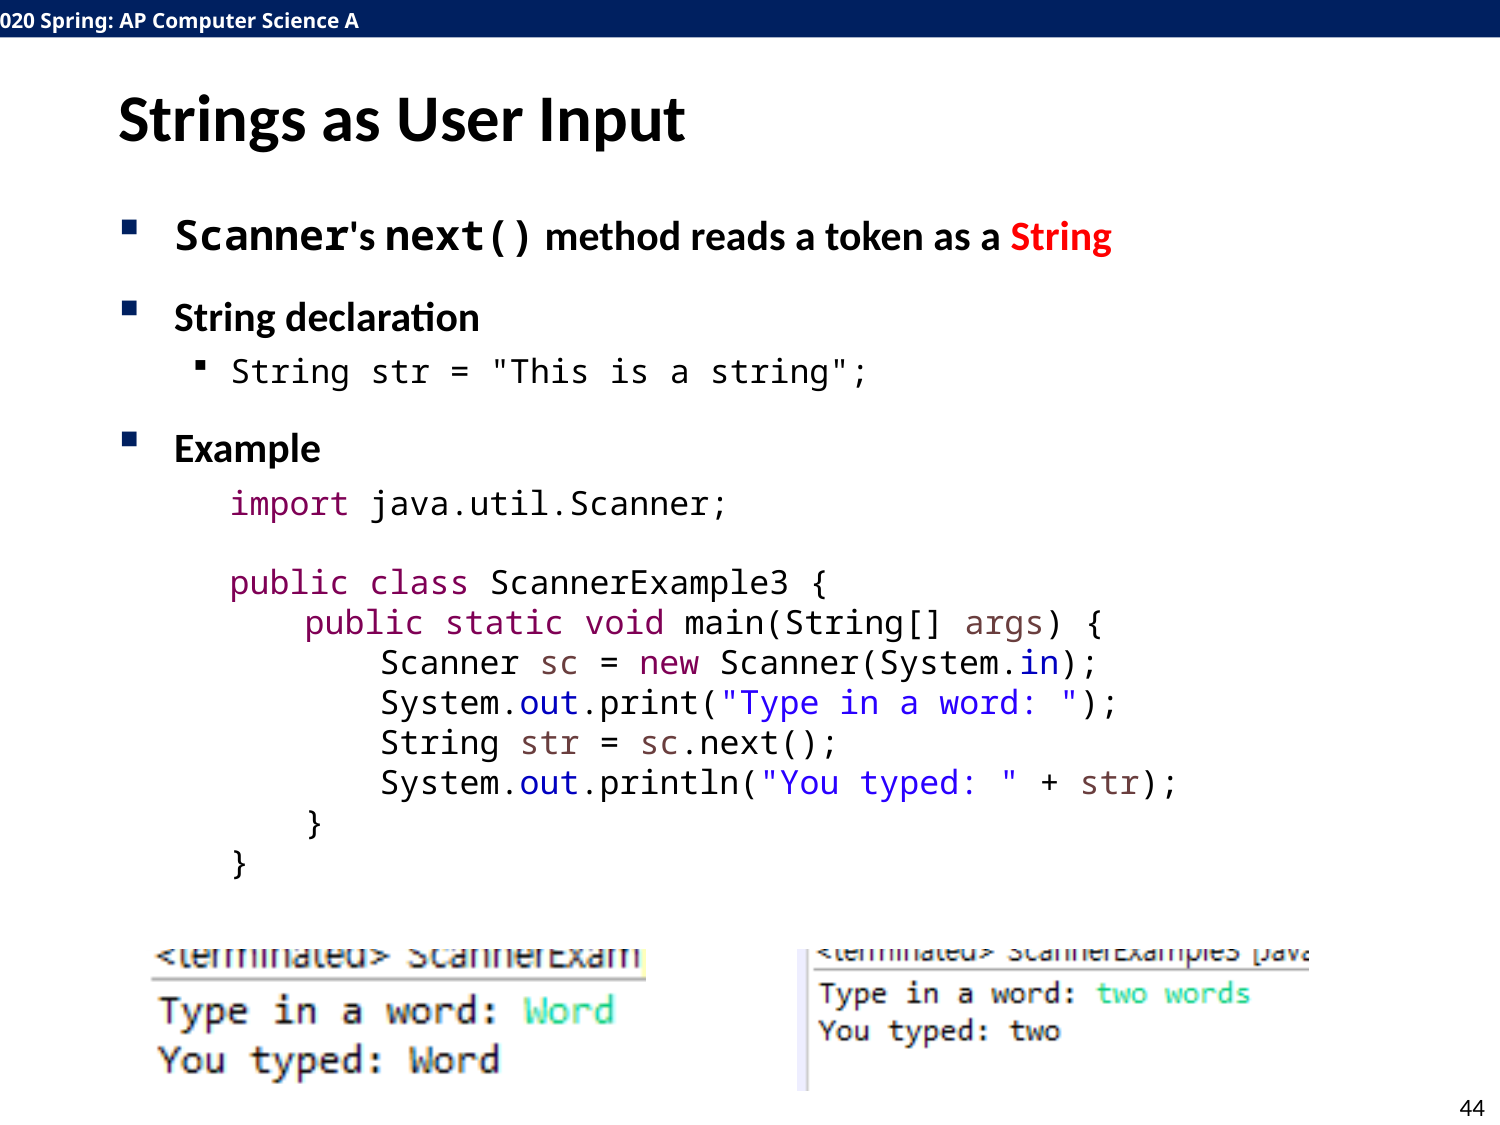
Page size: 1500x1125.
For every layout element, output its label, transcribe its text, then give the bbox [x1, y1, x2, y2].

slide_number 44 [1405, 1087, 1500, 1125]
picture [797, 949, 1309, 1091]
text_box import java.util.Scanner; public class ScannerExample3 { public static void main(String[] args) { Scanner sc = new Scanner(System.in); System.out.print("Type in a word: "); String str = sc.next(); System.out.println("You typed: " + str); } } [214, 474, 1286, 929]
picture [146, 949, 646, 1107]
title Strings as User Input [103, 59, 1397, 170]
list Scanner's next() method reads a token as a String String declaration String str = "This is a string"; Example [103, 191, 1397, 1066]
